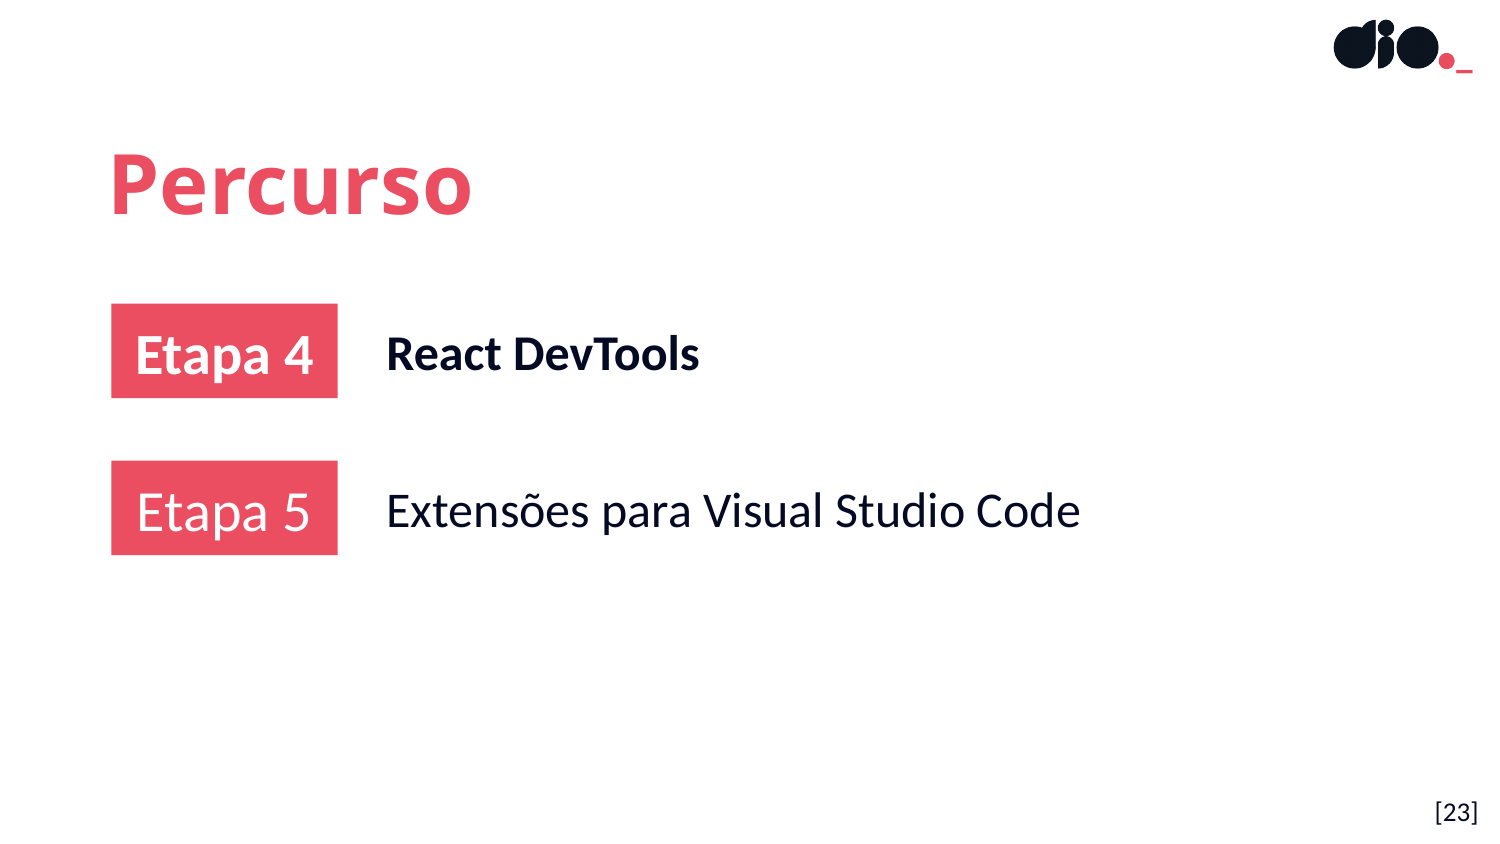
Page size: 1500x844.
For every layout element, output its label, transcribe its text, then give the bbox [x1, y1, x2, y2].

text_box Etapa 5 [111, 460, 338, 556]
text_box Extensões para Visual Studio Code [371, 470, 1384, 546]
picture [1333, 19, 1473, 74]
text_box Percurso [92, 104, 1309, 243]
text_box React DevTools [371, 313, 1384, 389]
slide_number [23] [1403, 779, 1494, 844]
text_box Etapa 4 [111, 303, 338, 399]
